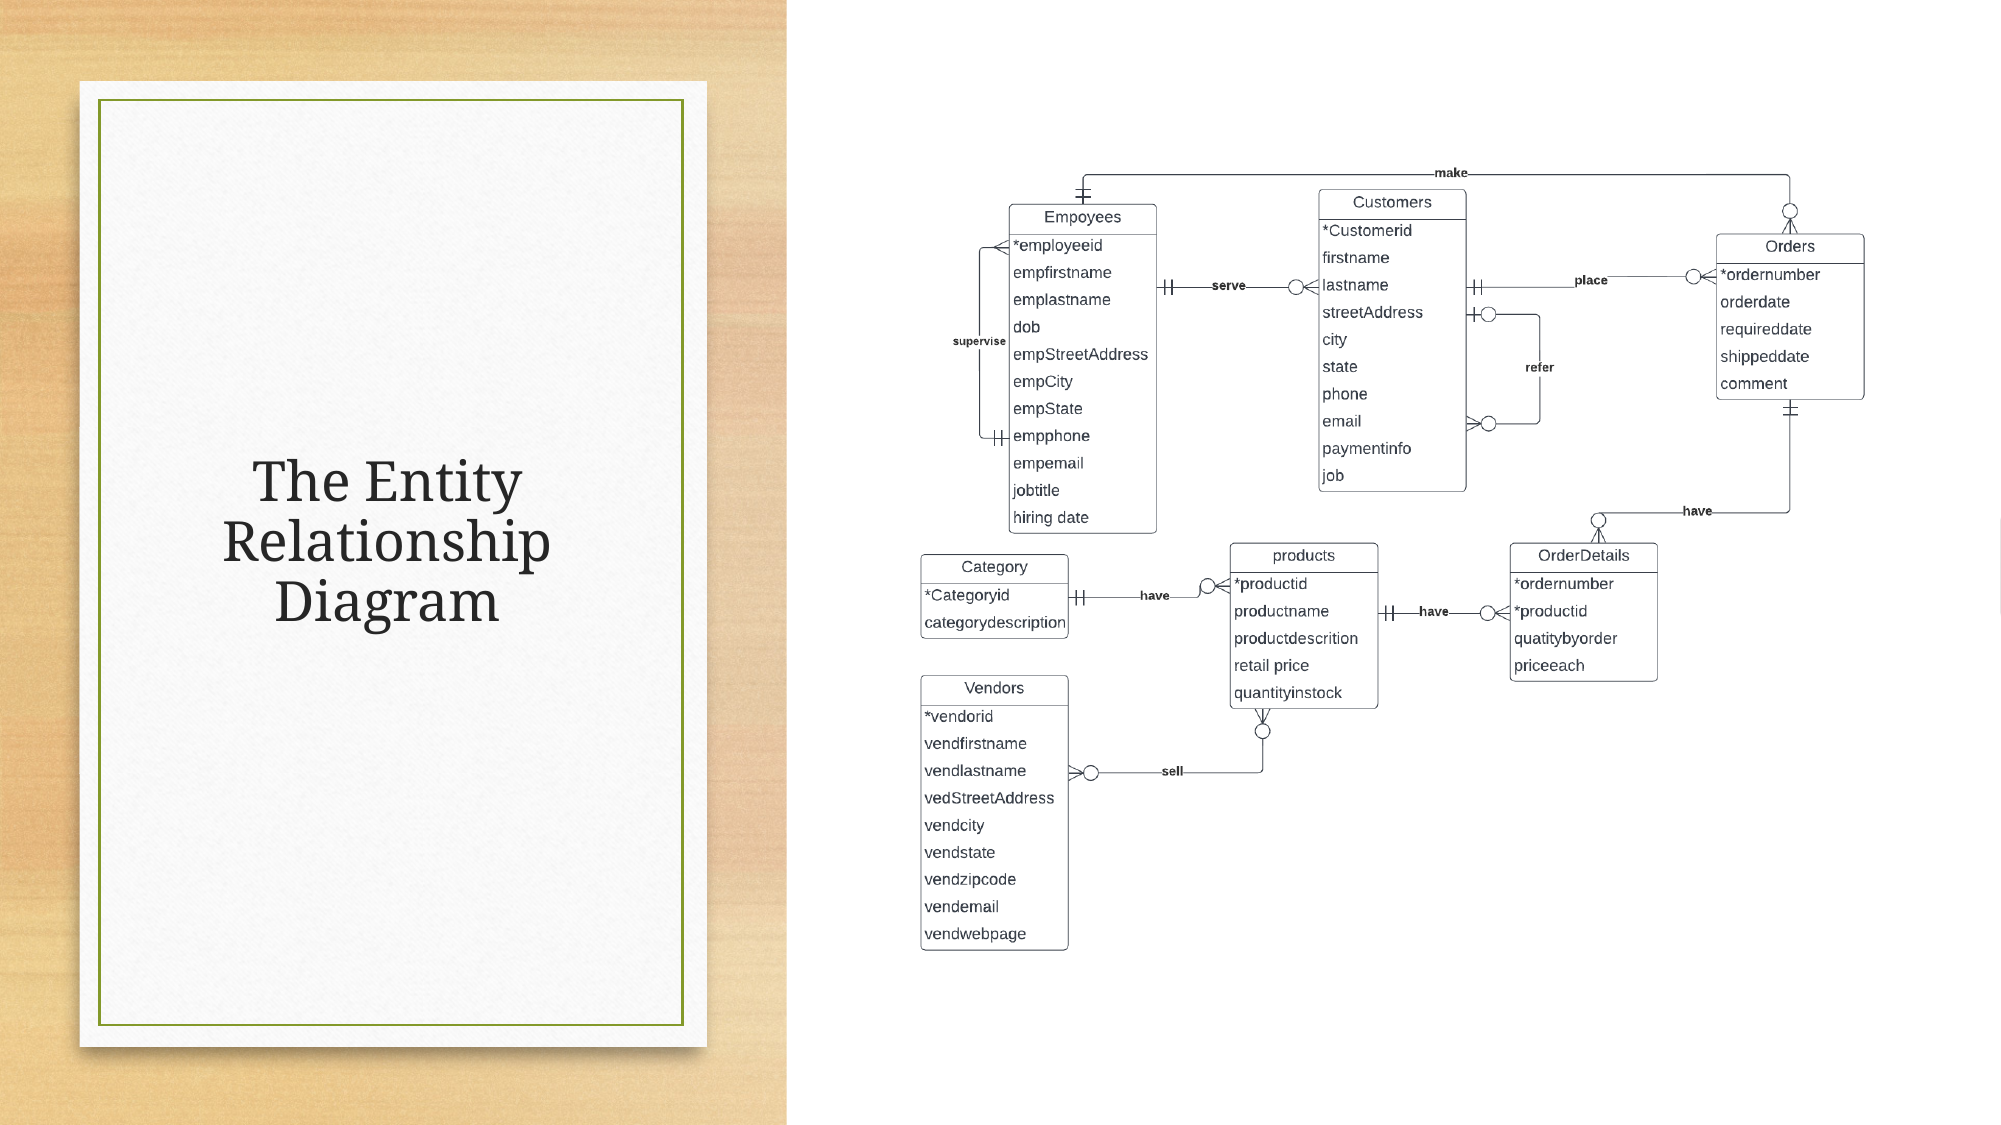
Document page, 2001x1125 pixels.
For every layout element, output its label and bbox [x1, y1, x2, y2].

text_box [0, 0, 2000, 1125]
picture [891, 137, 1893, 980]
